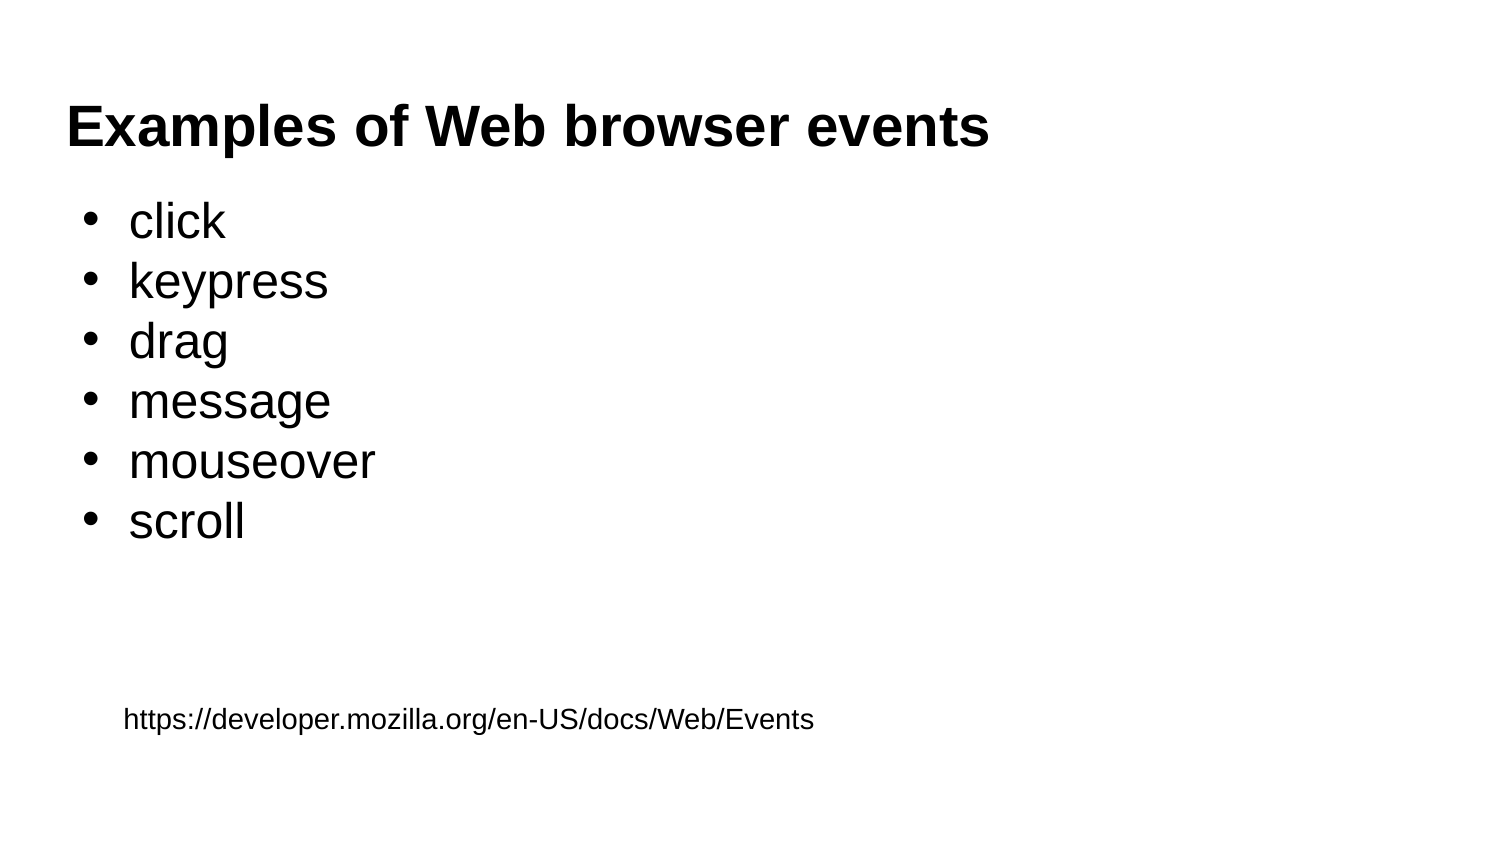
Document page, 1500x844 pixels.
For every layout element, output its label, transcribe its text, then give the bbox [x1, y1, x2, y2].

text_box click keypress drag message mouseover scroll [67, 180, 1012, 556]
text_box https://developer.mozilla.org/en-US/docs/Web/Events [108, 692, 859, 743]
title Examples of Web browser events [51, 72, 1449, 167]
